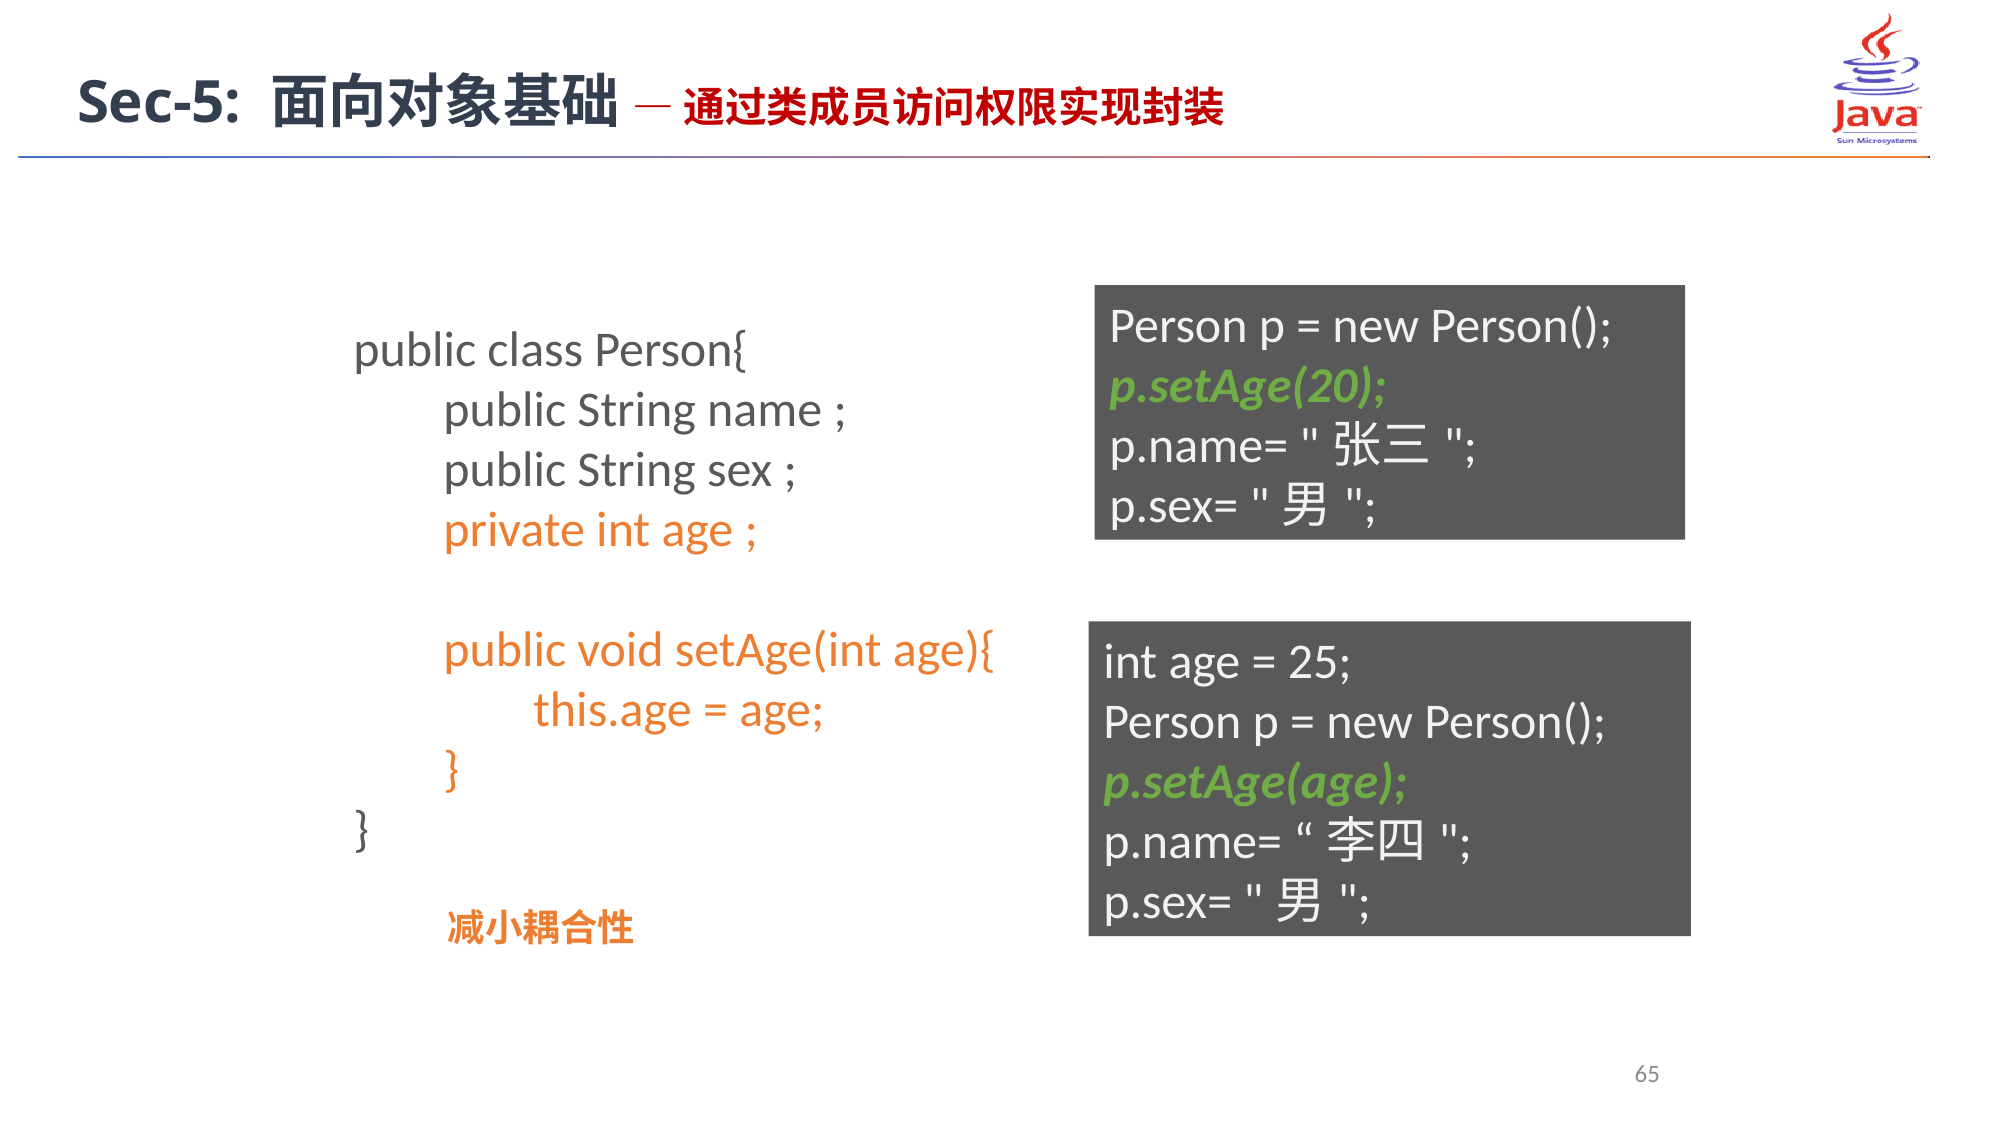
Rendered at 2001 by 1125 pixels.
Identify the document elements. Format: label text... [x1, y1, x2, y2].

text_box 减小耦合性 [432, 896, 692, 956]
text_box int age = 25; Person p = new Person(); p.setAge(age); p.name= “李四"; p.sex= "男"; [1088, 621, 1691, 937]
picture [1825, 9, 1930, 149]
text_box Person p = new Person(); p.setAge(20); p.name= "张三"; p.sex= "男"; [1094, 285, 1686, 540]
slide_number 65 [1325, 1042, 1675, 1103]
text_box public class Person{ public String name ; public String sex ; private int age ; public void setAge(int age){ this.age = age; } } [338, 309, 1210, 864]
text_box Sec-5: 面向对象基础 — 通过类成员访问权限实现封装 [74, 62, 1437, 135]
